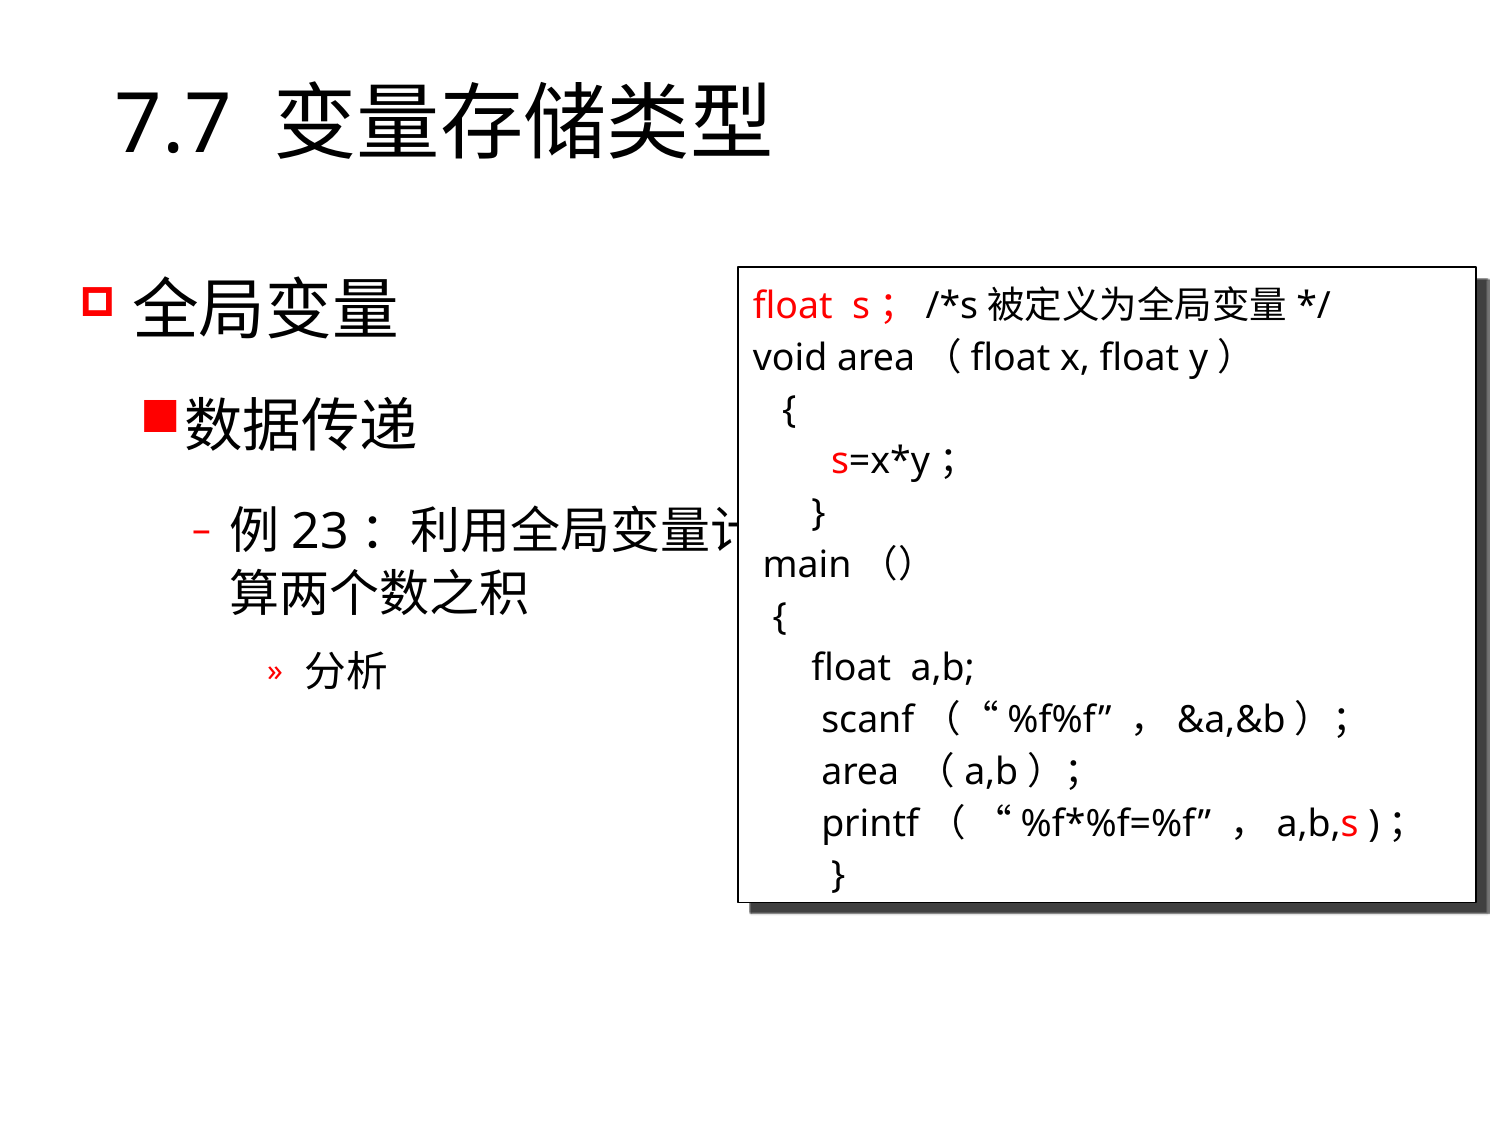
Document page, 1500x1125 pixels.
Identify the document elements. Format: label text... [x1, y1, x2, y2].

list 全局变量 数据传递 例23：利用全局变量计算两个数之积 分析 [64, 255, 777, 1035]
text_box float s；/*s被定义为全局变量*/ void area（float x, float y） { s=x*y； } main（） { float a,b; scanf（“%f%f” ，&a,&b）； area （a,b）； printf（ “%f*%f=%f” ，a,b,s )； } [738, 267, 1477, 903]
title 7.7 变量存储类型 [99, 37, 1438, 200]
